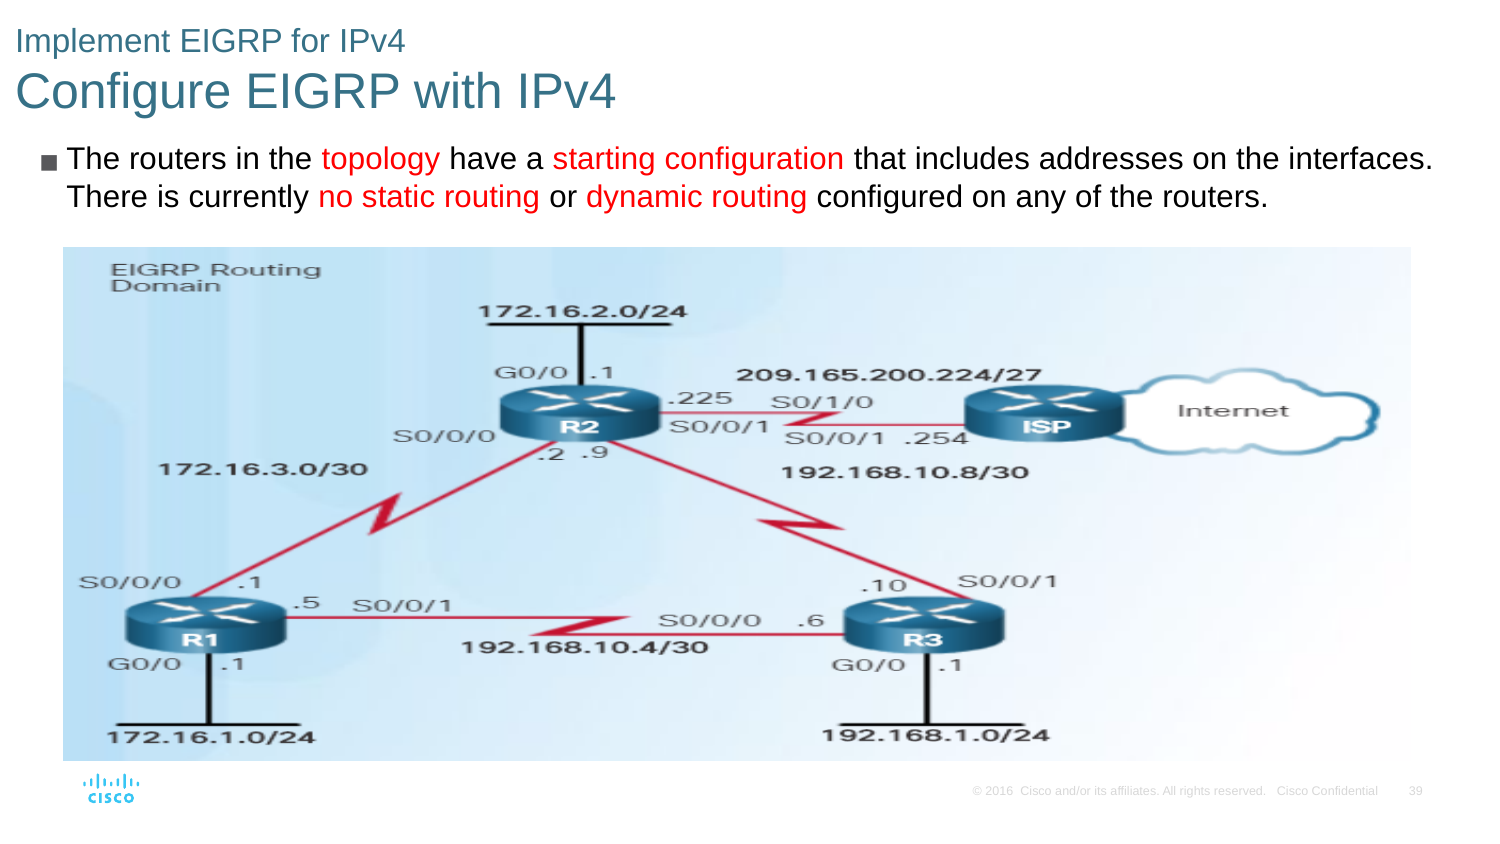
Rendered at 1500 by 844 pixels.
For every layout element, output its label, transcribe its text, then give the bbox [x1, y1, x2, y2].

title Implement EIGRP for IPv4 Configure EIGRP with IPv4 [0, 6, 1500, 131]
list The routers in the topology have a starting configuration that includes addresses on the interfaces. There is currently no static routing or dynamic routing configured on any of the routers. [23, 131, 1476, 813]
picture [63, 247, 1411, 761]
